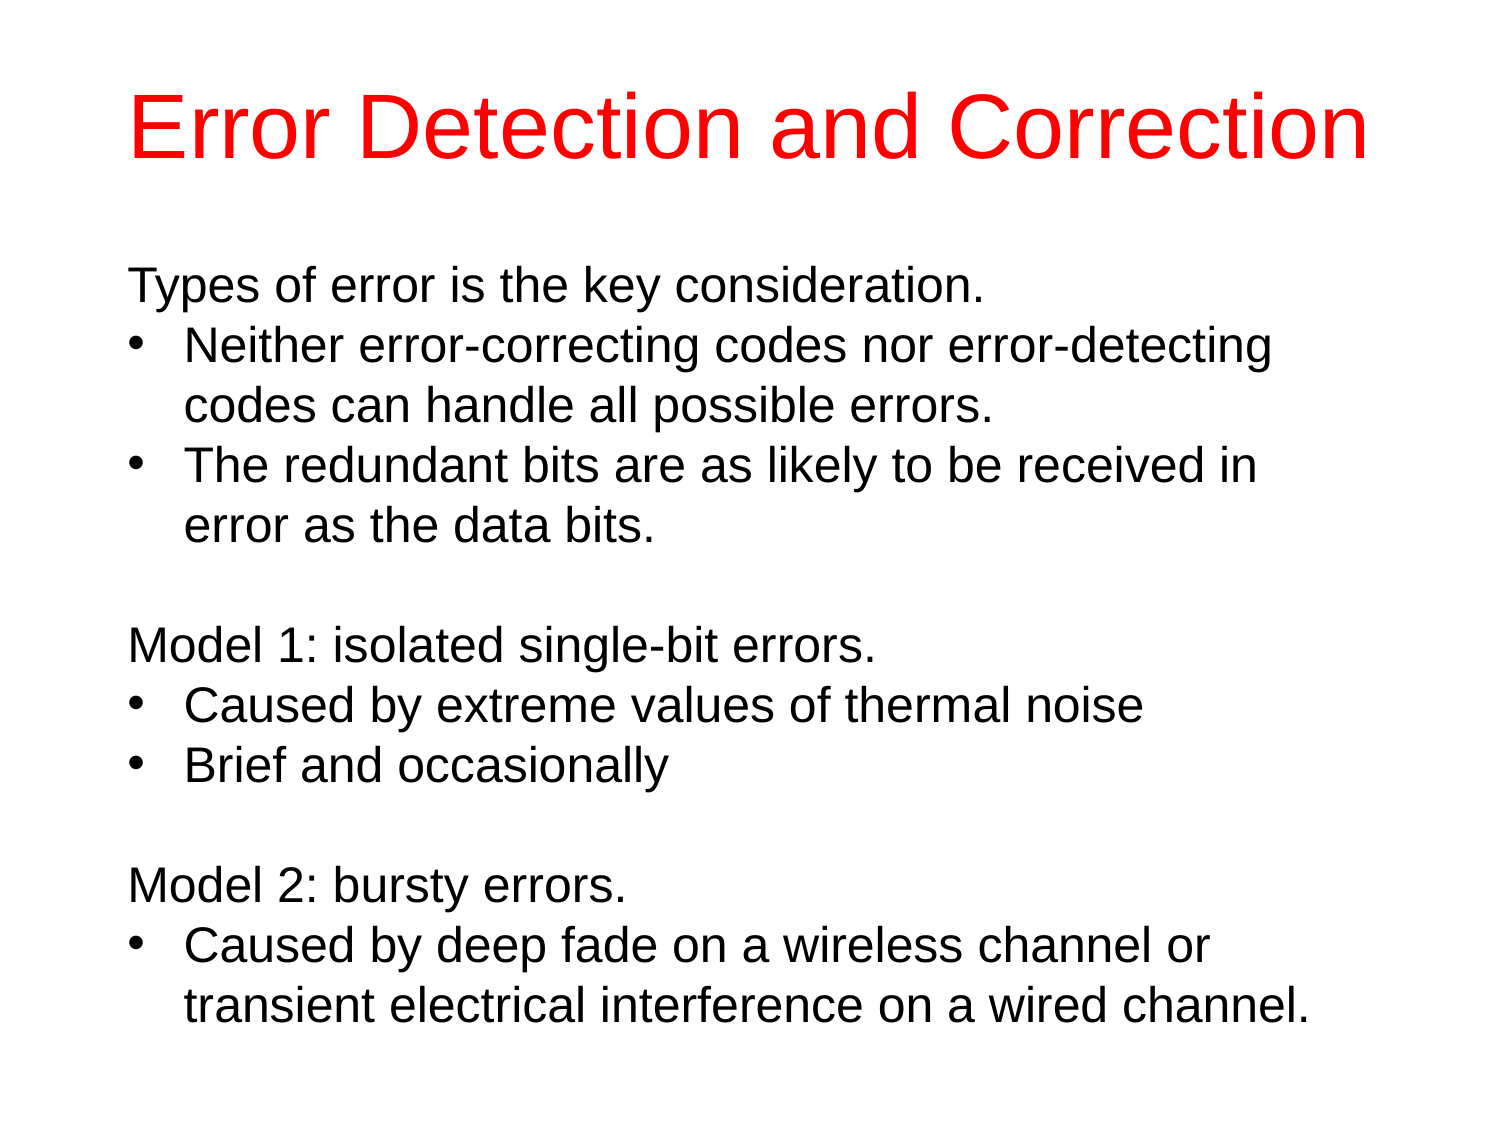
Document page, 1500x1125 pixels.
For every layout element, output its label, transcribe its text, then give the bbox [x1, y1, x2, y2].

text_box Types of error is the key consideration. Neither error-correcting codes nor error-detecting codes can handle all possible errors. The redundant bits are as likely to be received in error as the data bits. Model 1: isolated single-bit errors. Caused by extreme values of thermal noise Brief and occasionally Model 2: bursty errors. Caused by deep fade on a wireless channel or transient electrical interference on a wired channel. [112, 244, 1388, 1125]
title Error Detection and Correction [0, 0, 1500, 245]
